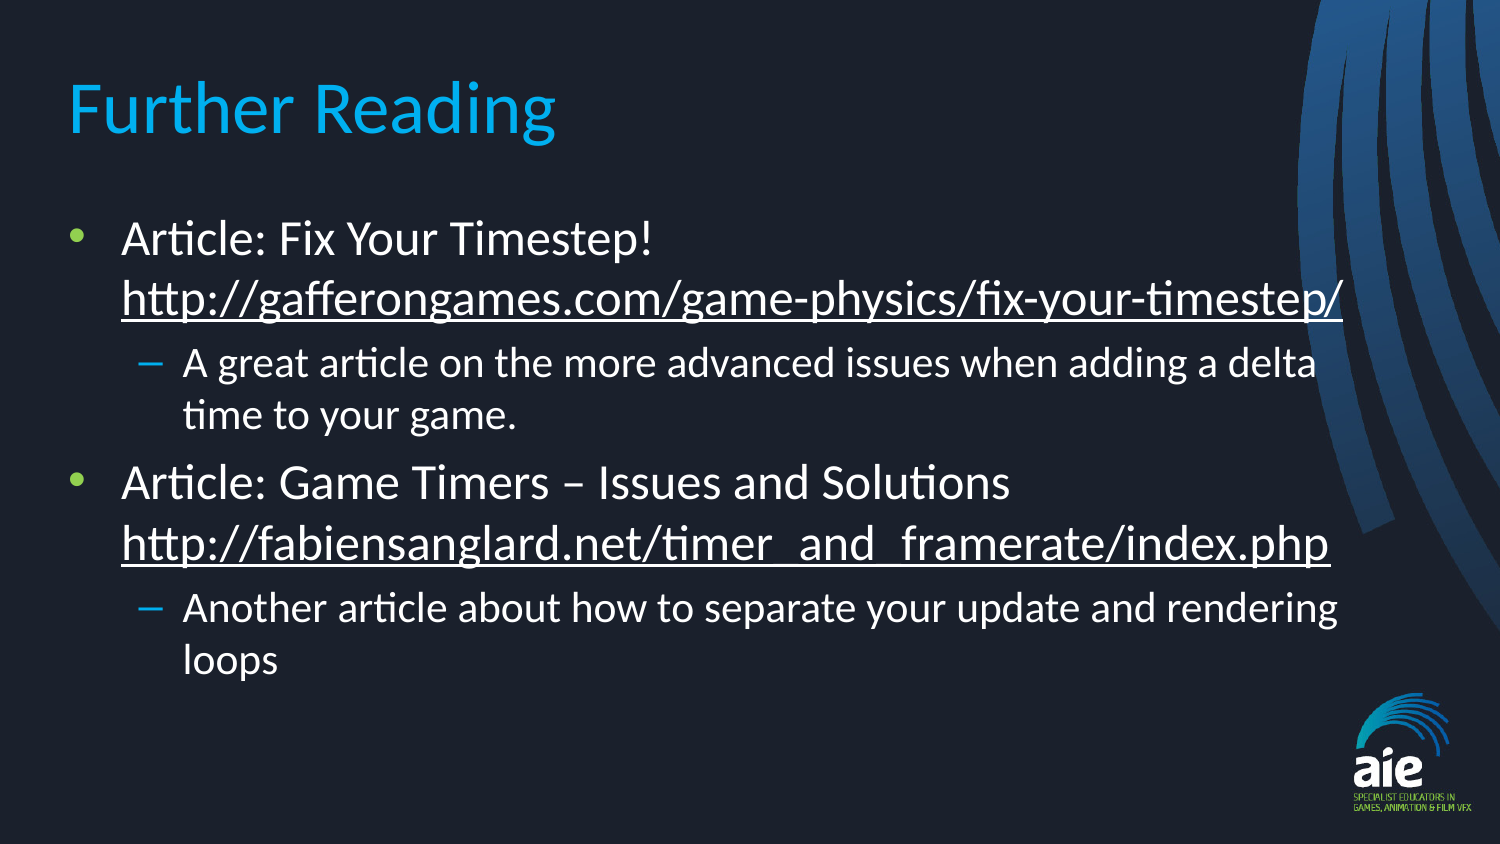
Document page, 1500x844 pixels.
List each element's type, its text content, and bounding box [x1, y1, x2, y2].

picture [0, 0, 1500, 844]
list Article: Fix Your Timestep! http://gafferongames.com/game-physics/fix-your-timestep/ A great article on the more advanced issues when adding a delta time to your game. Article: Game Timers – Issues and Solutions http://fabiensanglard.net/timer_and_framerate/index.php Another article about how to separate your update and rendering loops [53, 196, 1376, 754]
title Further Reading [53, 33, 1425, 175]
